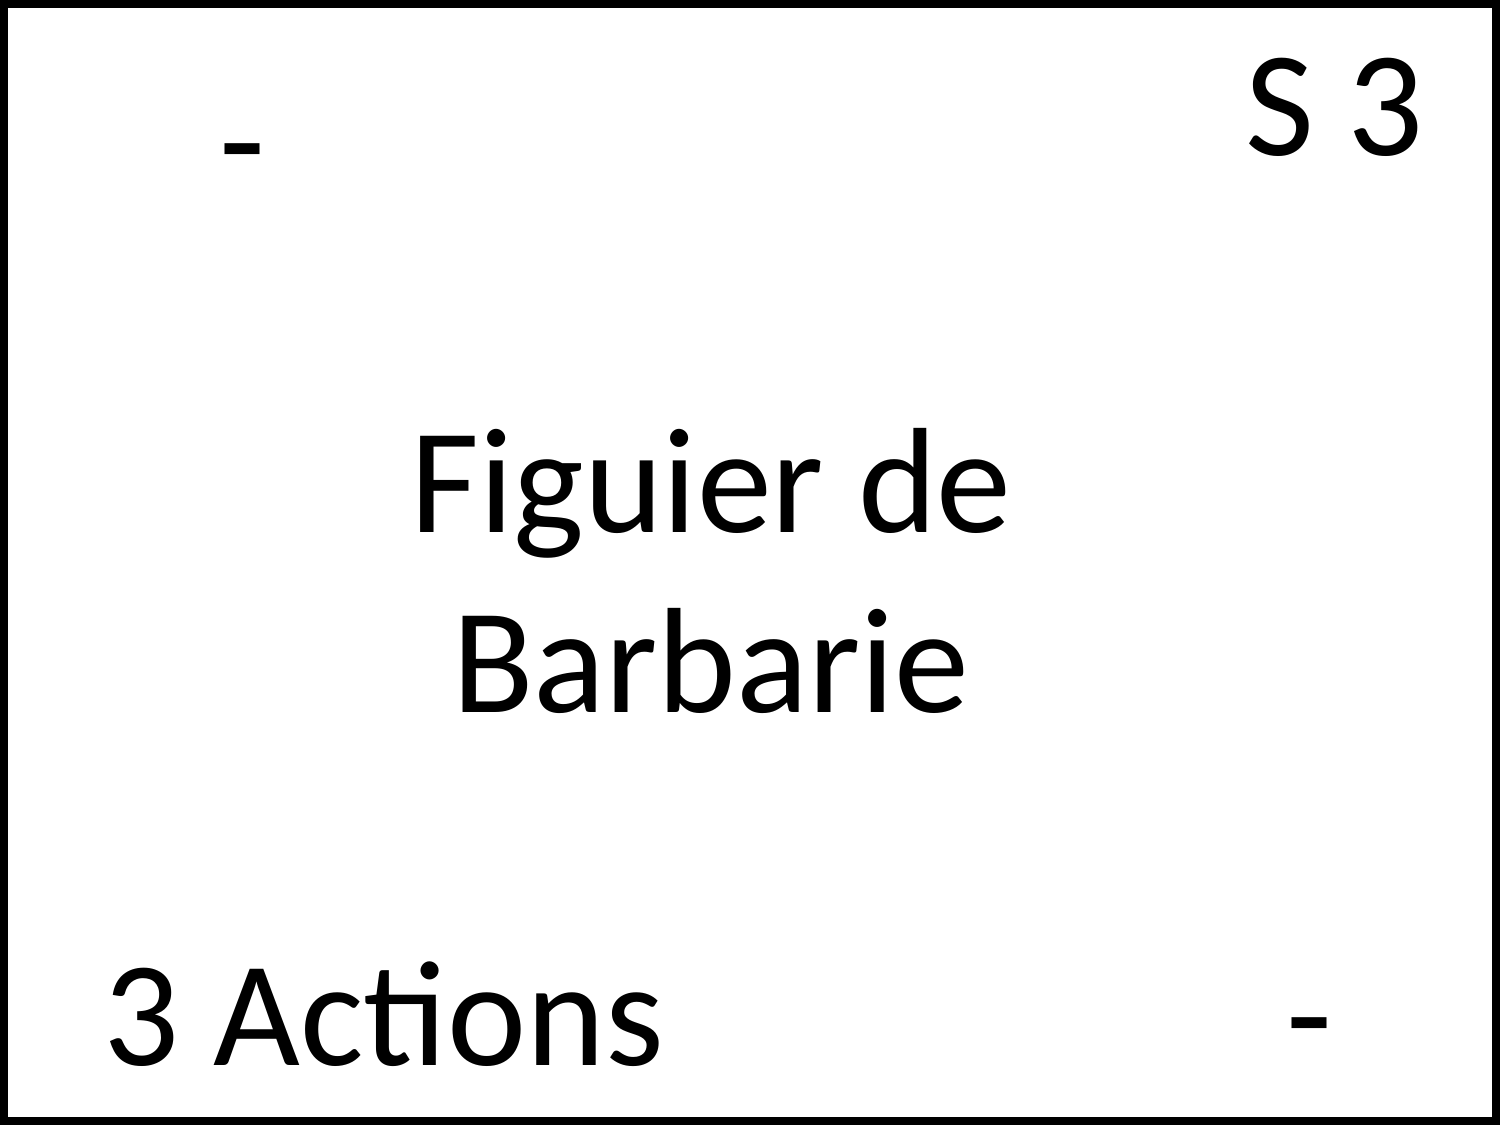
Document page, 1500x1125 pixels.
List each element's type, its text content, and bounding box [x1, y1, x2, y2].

text_box - [1137, 952, 1483, 1059]
title - [53, 54, 432, 209]
text_box S 3 [1222, 42, 1447, 149]
text_box 3 Actions [76, 952, 691, 1059]
text_box [0, 0, 1500, 1125]
subtitle Figuier de Barbarie [312, 450, 1110, 675]
